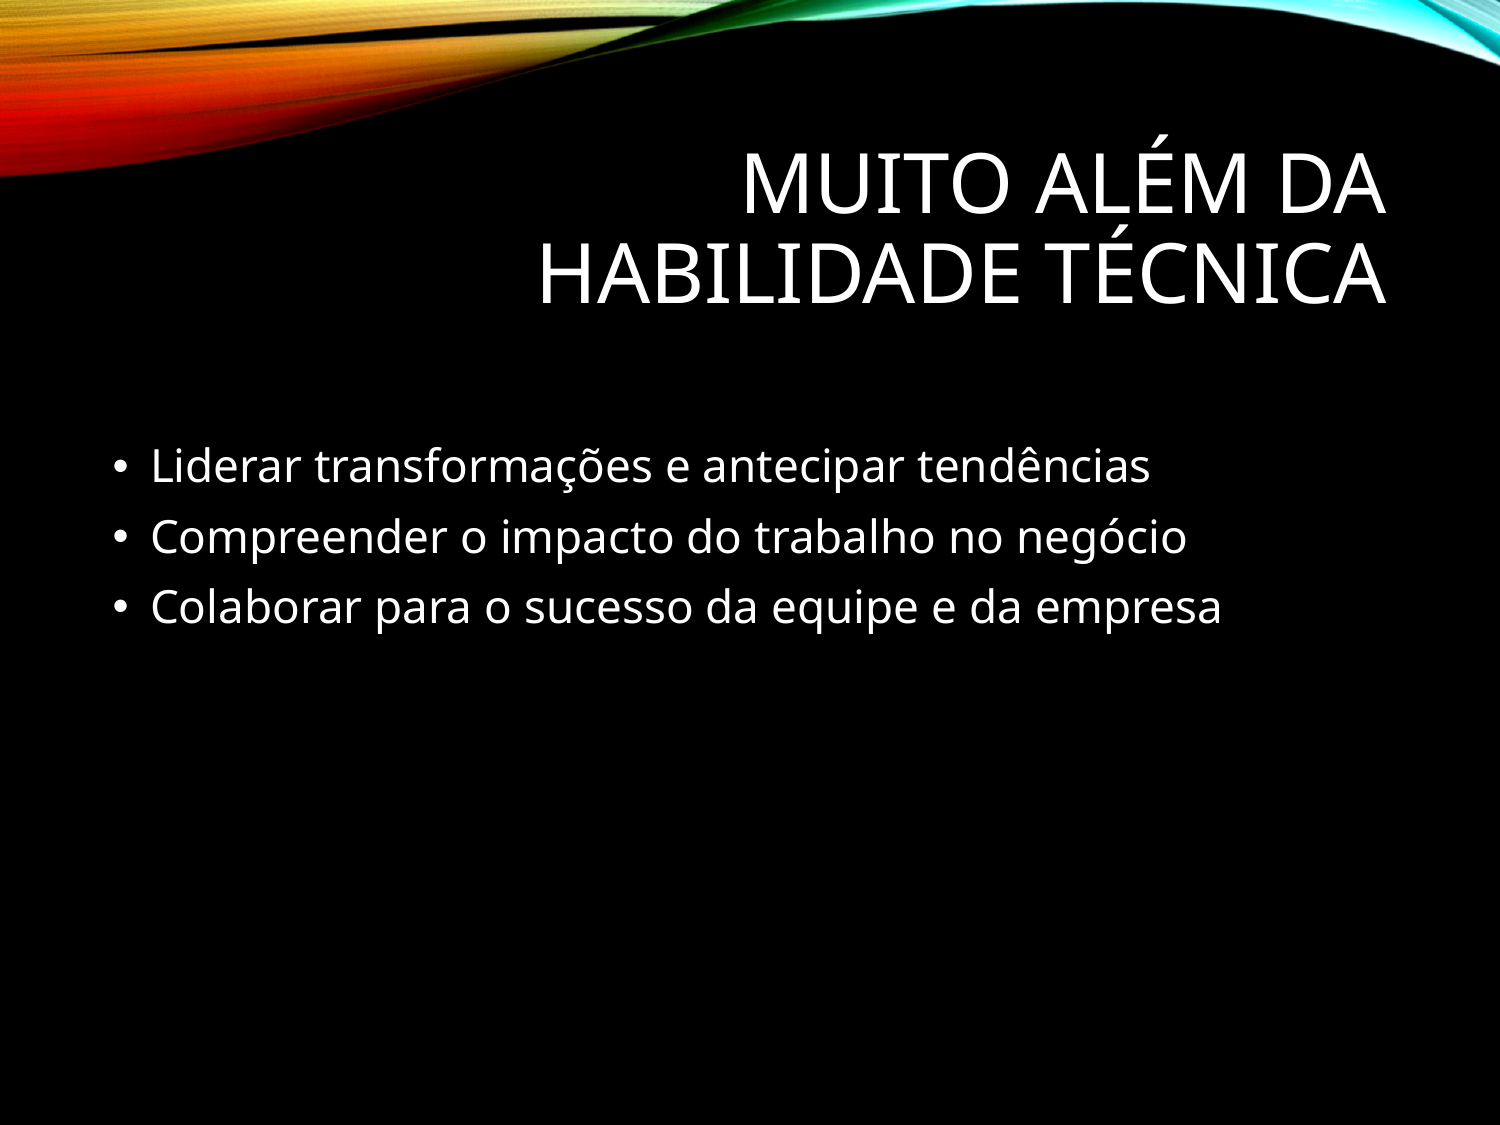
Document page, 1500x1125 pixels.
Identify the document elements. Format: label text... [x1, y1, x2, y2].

list Liderar transformações e antecipar tendências Compreender o impacto do trabalho no negócio Colaborar para o sucesso da equipe e da empresa [97, 360, 1403, 1028]
picture [0, 0, 1500, 178]
title Muito Além da Habilidade Técnica [356, 125, 1403, 338]
